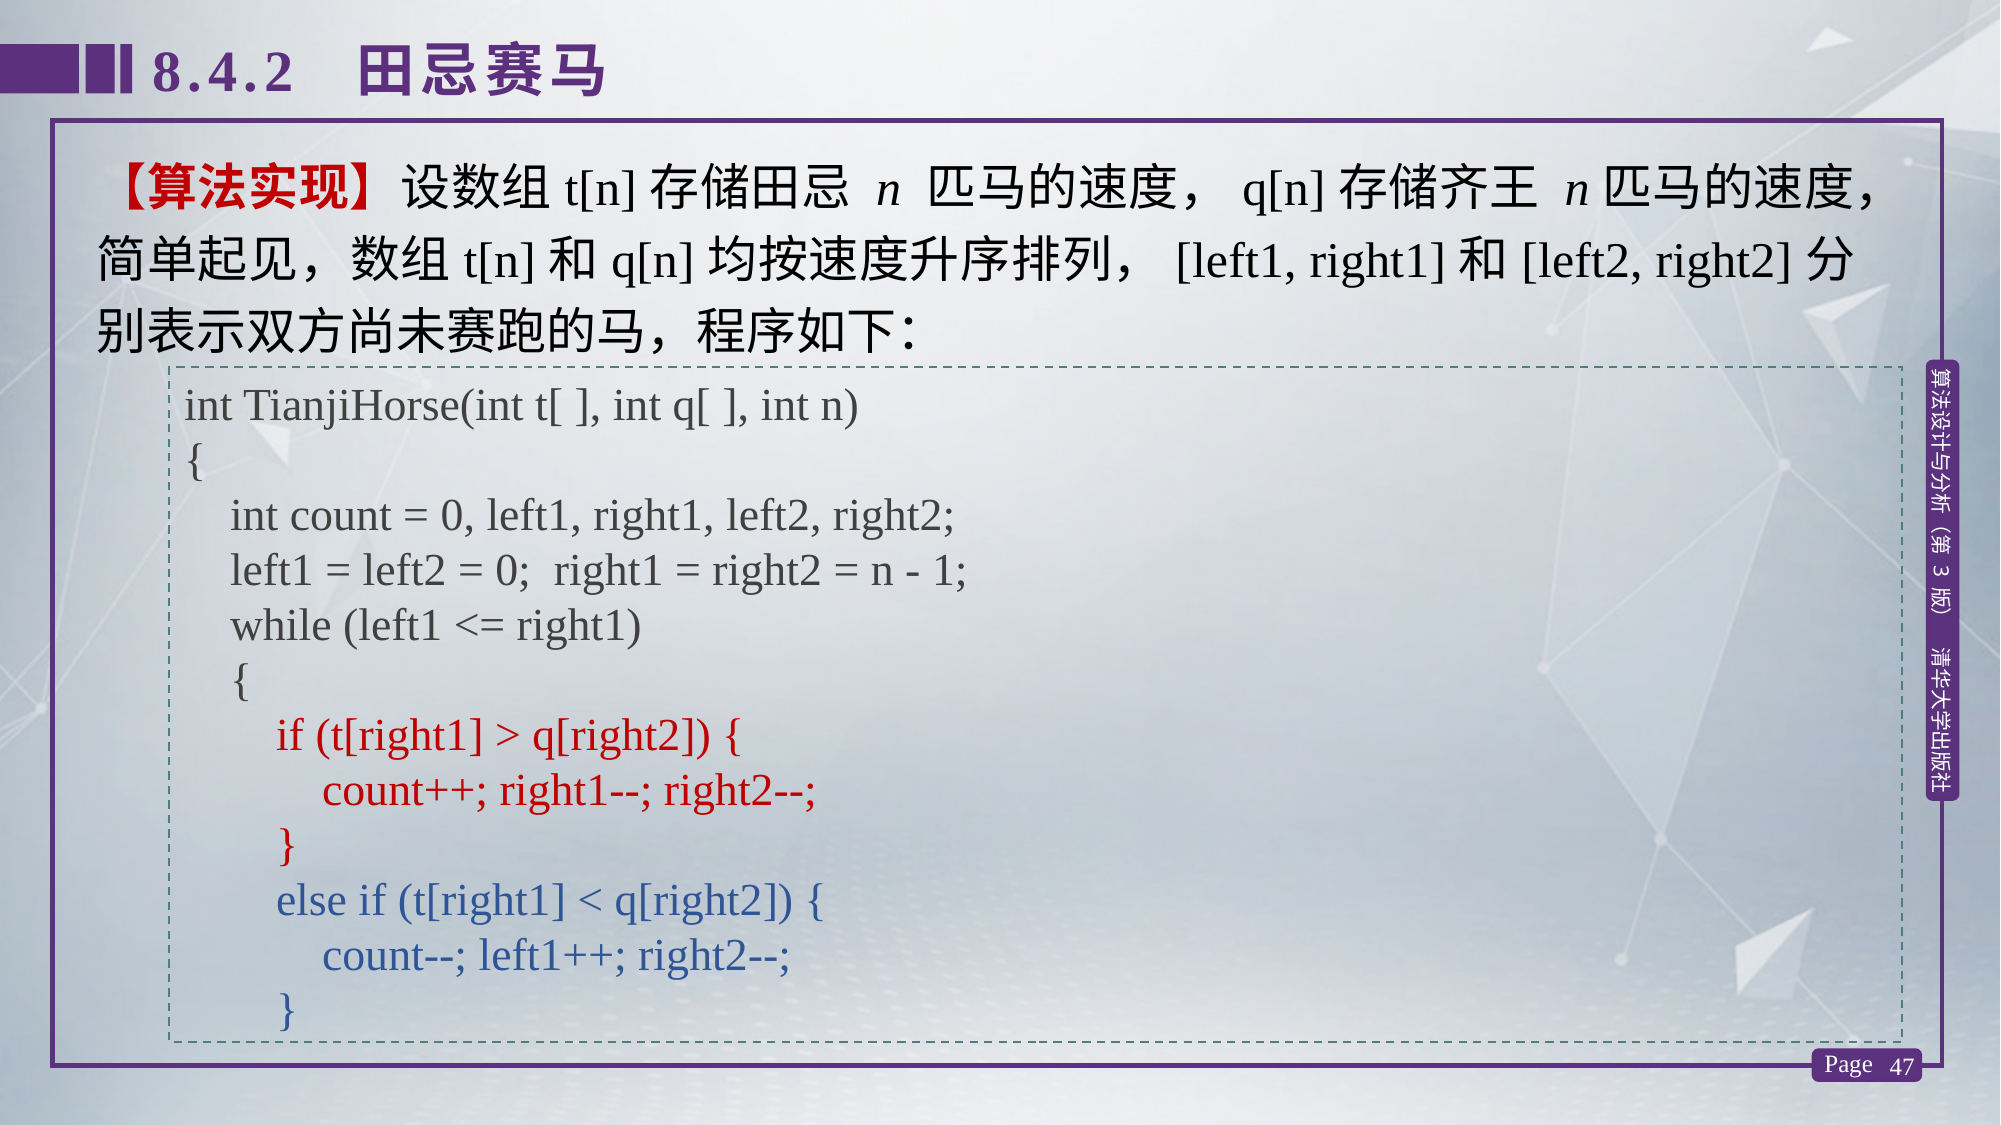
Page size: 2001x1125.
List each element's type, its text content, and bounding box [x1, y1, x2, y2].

picture [0, 0, 2000, 1125]
text_box 8.4.2 田忌赛马 [137, 26, 1435, 111]
text_box 【算法实现】设数组t[n]存储田忌 n 匹马的速度，q[n]存储齐王 n匹马的速度，简单起见，数组t[n]和q[n]均按速度升序排列，[left1, right1]和[left2, right2]分别表示双方尚未赛跑的马，程序如下： [81, 135, 1870, 367]
text_box int TianjiHorse(int t[ ], int q[ ], int n) { int count = 0, left1, right1, left2, right2; left1 = left2 = 0; right1 = right2 = n - 1; while (left1 <= right1) { if (t[right1] > q[right2]) { count++; right1--; right2--; } else if (t[right1] < q[right2]) { count--; left1++; right2--; } [169, 367, 1903, 1042]
